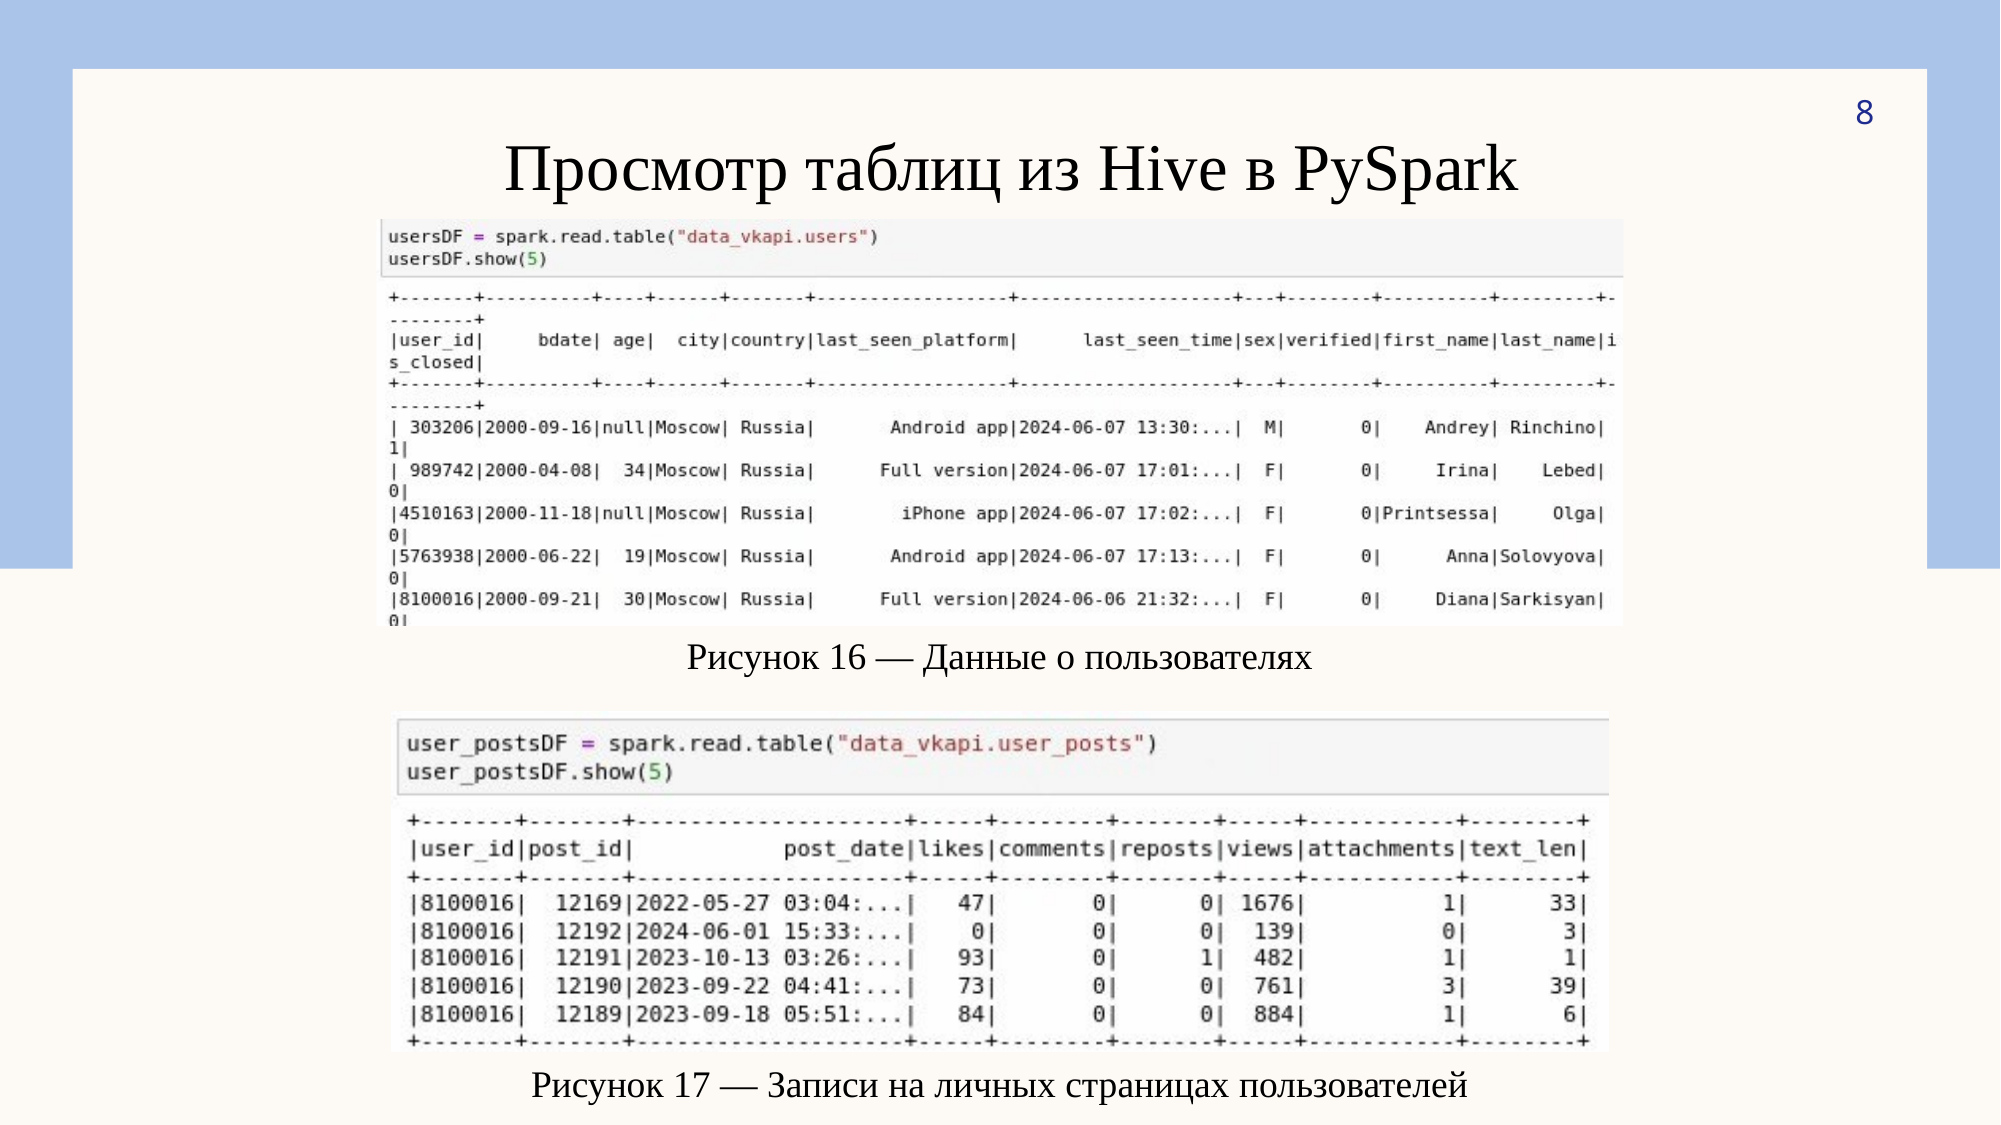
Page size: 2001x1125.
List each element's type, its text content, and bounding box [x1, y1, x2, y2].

slide_number 8 [1699, 75, 1875, 153]
picture [376, 219, 1624, 626]
title Просмотр таблиц из Hive в PySpark [150, 112, 1875, 204]
picture [391, 711, 1609, 1052]
text_box Рисунок 16 — Данные о пользователях [173, 625, 1826, 685]
text_box Рисунок 17 — Записи на личных страницах пользователей [173, 1052, 1826, 1113]
